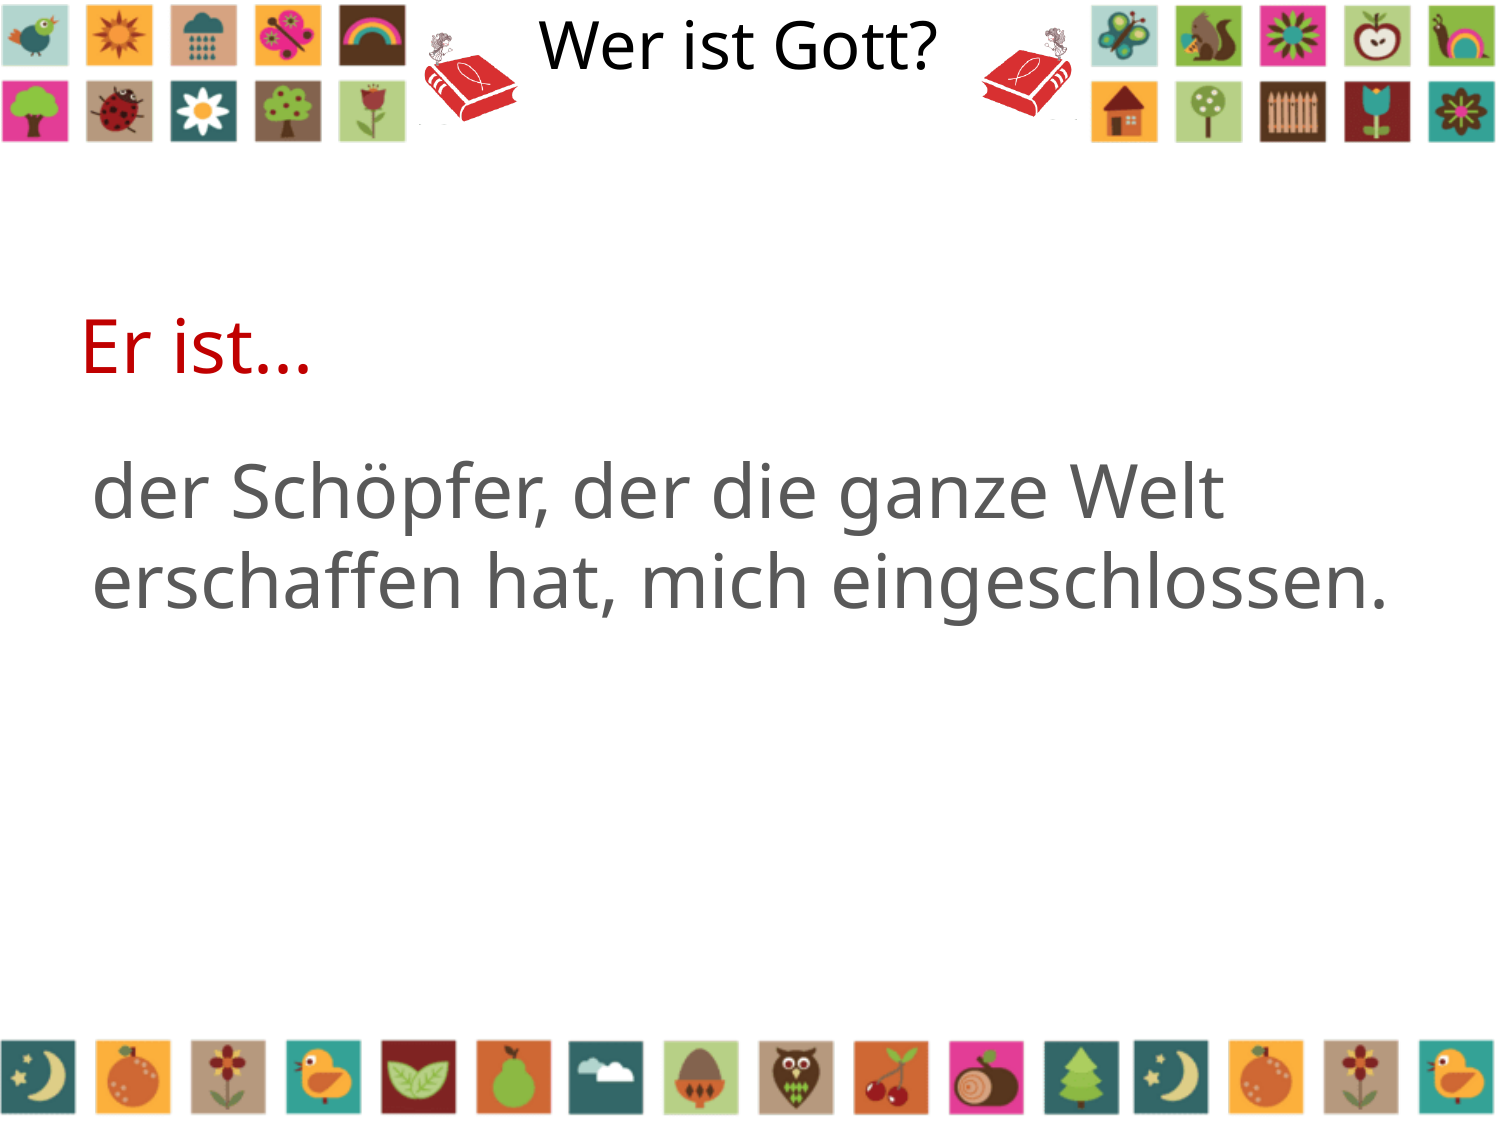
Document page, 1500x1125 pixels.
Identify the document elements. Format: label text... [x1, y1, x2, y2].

picture [950, 3, 1500, 150]
text_box Wer ist Gott? [414, 0, 1080, 91]
picture [0, 3, 550, 150]
text_box der Schöpfer, der die ganze Welt erschaffen hat, mich eingeschlossen. [76, 436, 1424, 632]
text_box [0, 1028, 1500, 1118]
text_box Er ist... [64, 290, 1412, 396]
